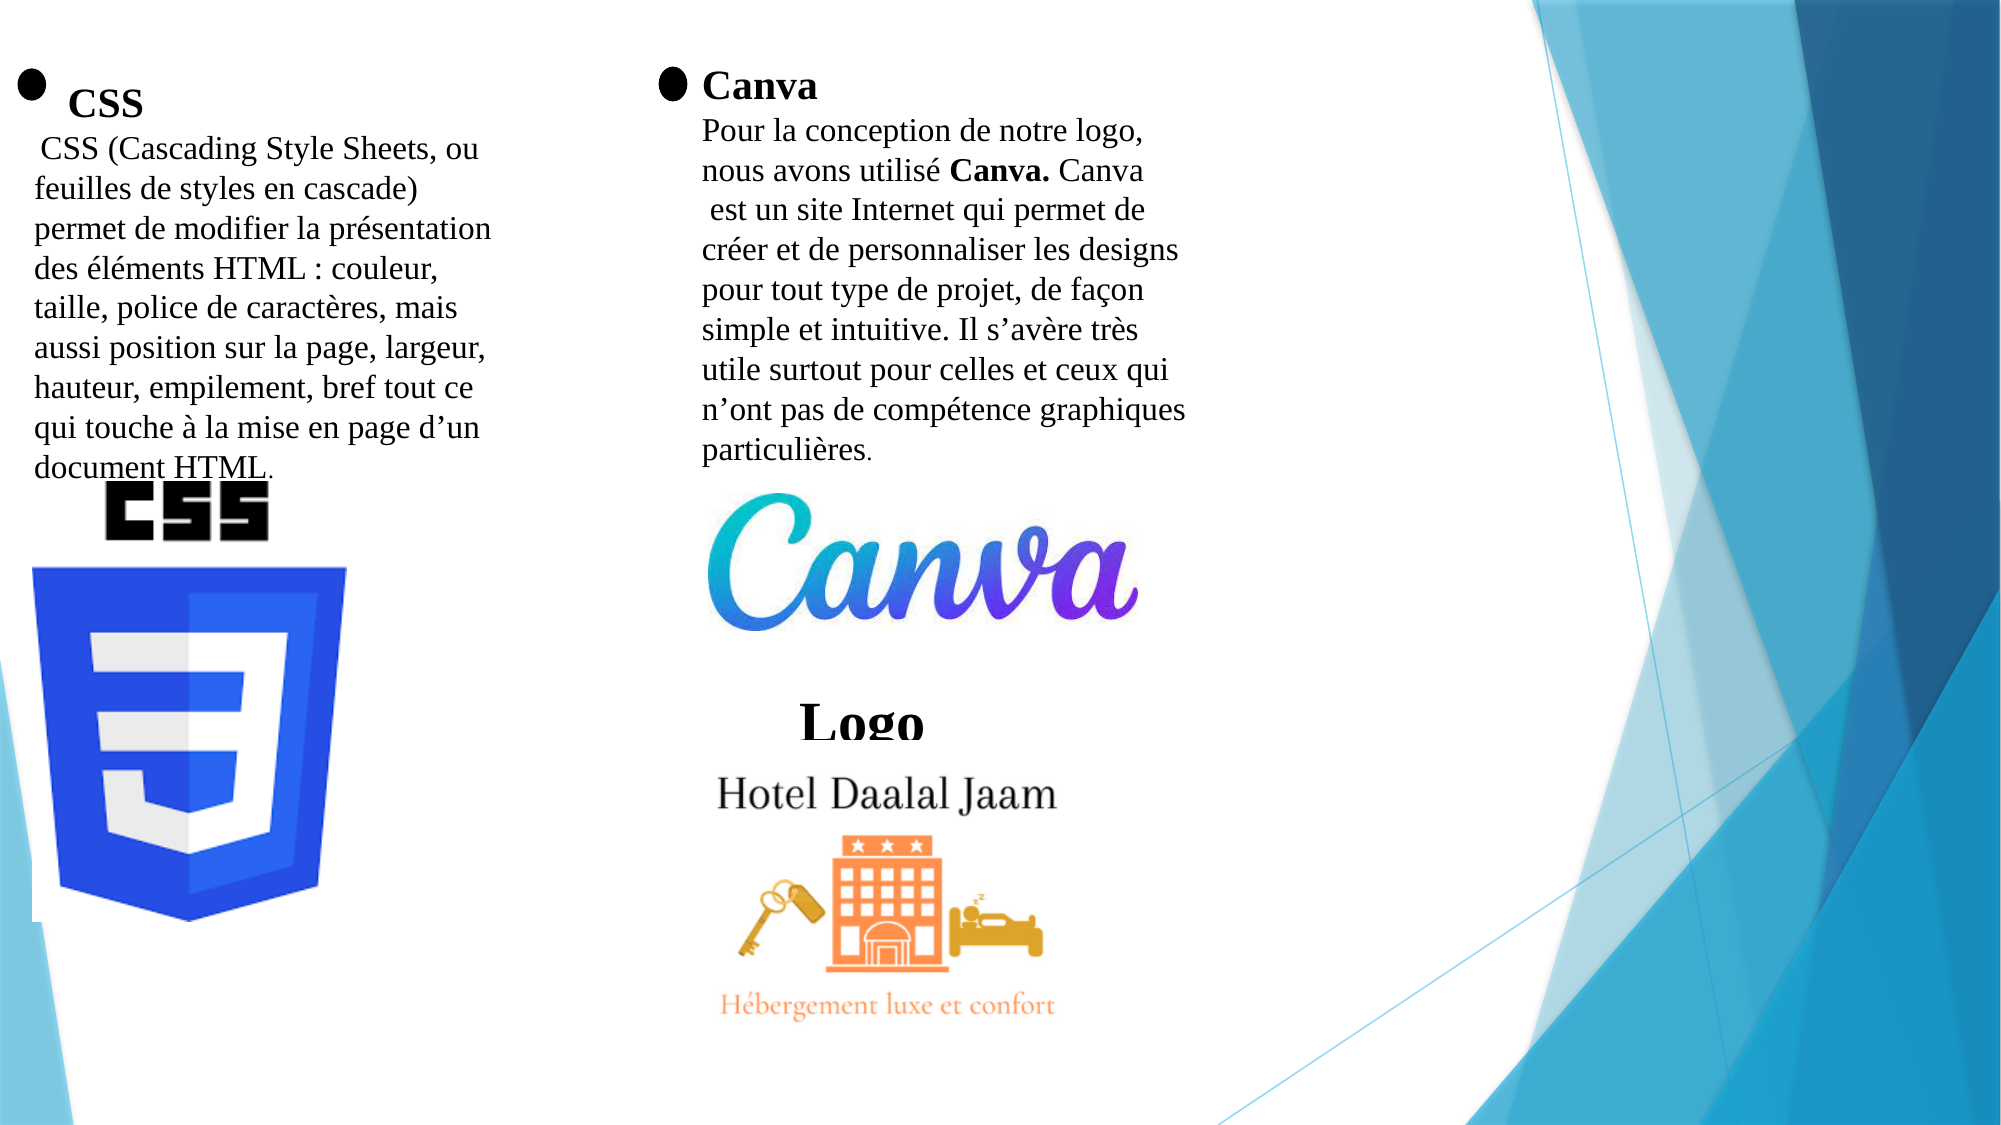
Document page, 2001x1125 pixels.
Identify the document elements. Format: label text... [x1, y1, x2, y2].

text_box Logo [784, 676, 1167, 807]
picture [708, 493, 1139, 632]
text_box CSS CSS (Cascading Style Sheets, ou feuilles de styles en cascade) permet de modifier la présentation des éléments HTML : couleur, taille, police de caractères, mais aussi position sur la page, largeur, hauteur, empilement, bref tout ce qui touche à la mise en page d’un document HTML. [19, 68, 519, 538]
text_box [634, 117, 1085, 178]
text_box [658, 66, 686, 102]
picture [31, 480, 347, 923]
picture [660, 740, 1128, 1060]
text_box Canva Pour la conception de notre logo, nous avons utilisé Canva. Canva est un site Internet qui permet de créer et de personnaliser les designs pour tout type de projet, de façon simple et intuitive. Il s’avère très utile surtout pour celles et ceux qui n’ont pas de compétence graphiques particulières. [686, 50, 1207, 475]
